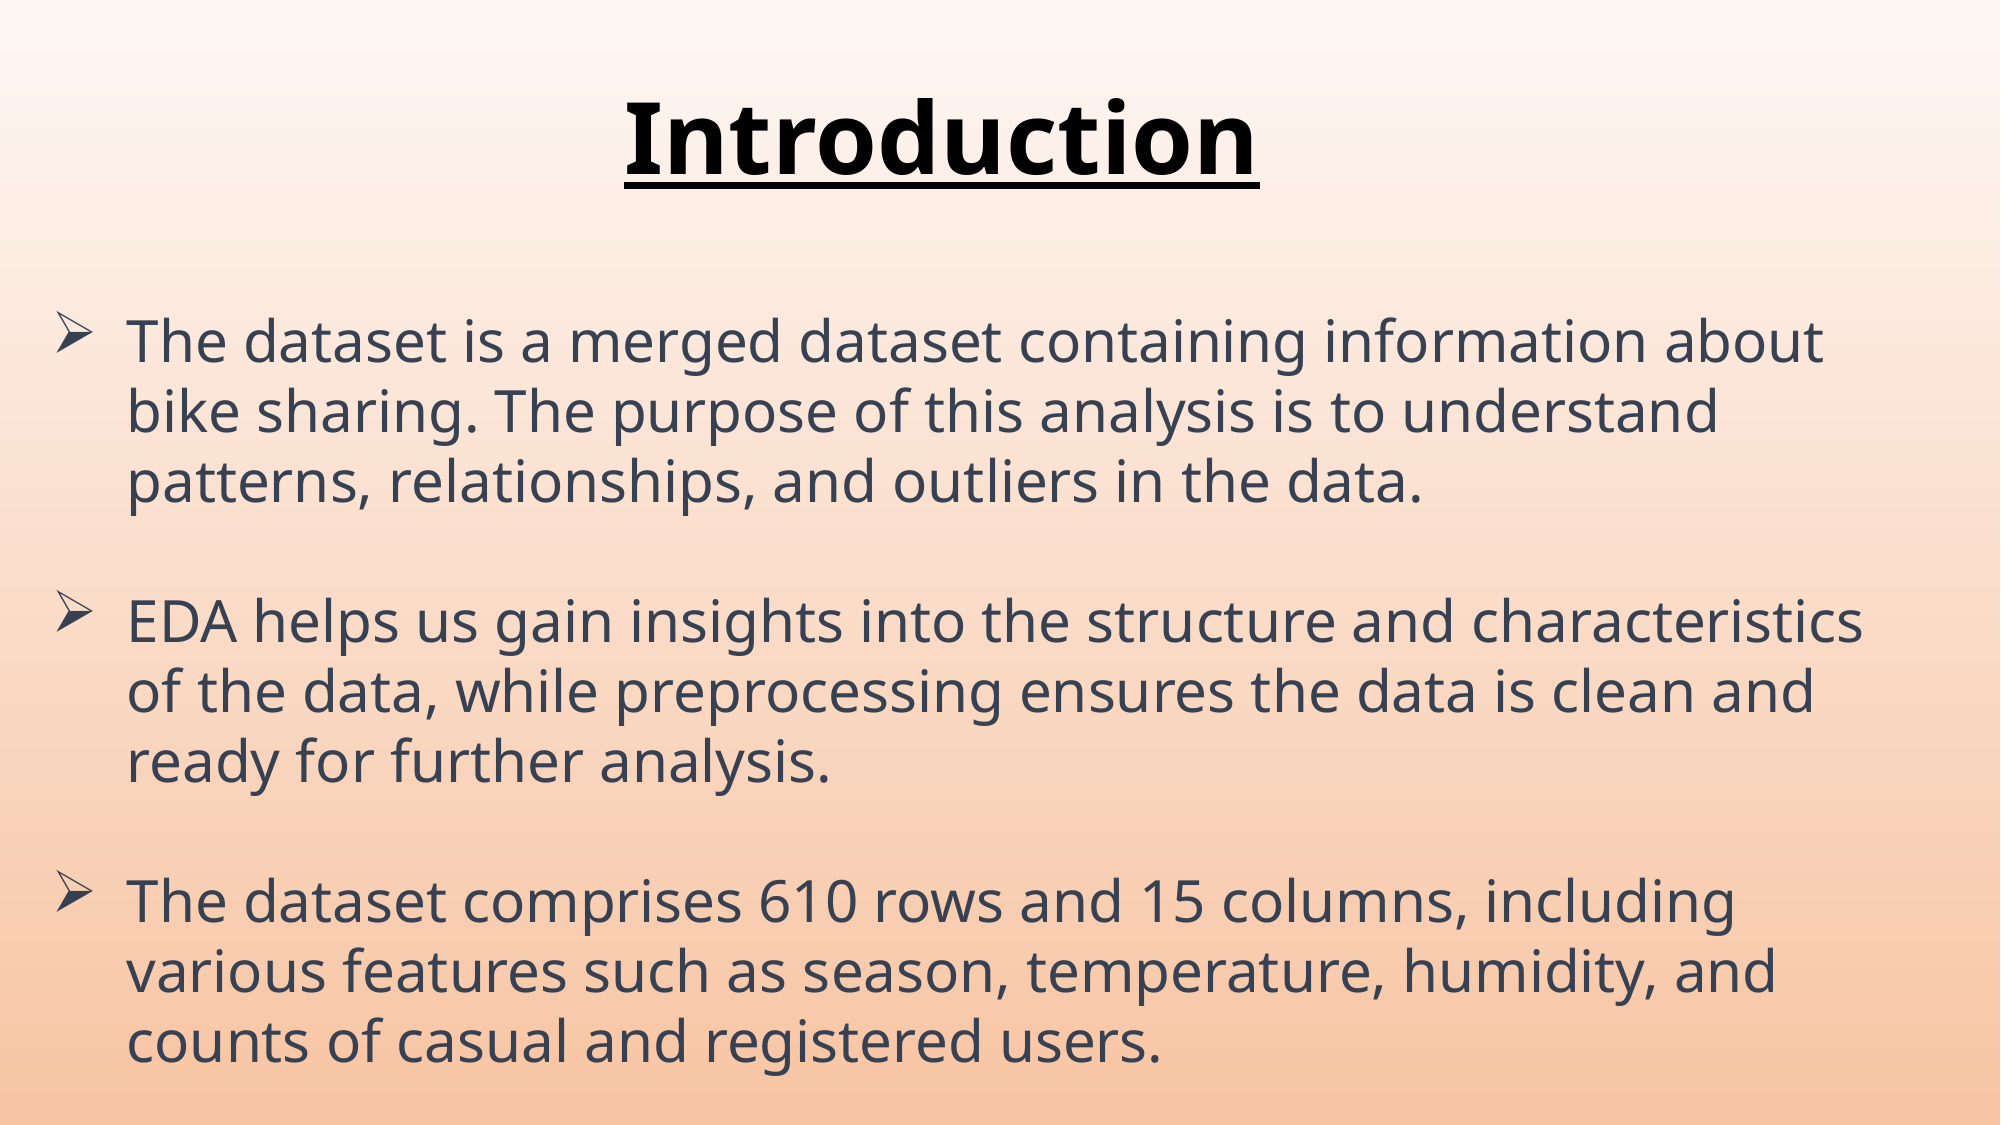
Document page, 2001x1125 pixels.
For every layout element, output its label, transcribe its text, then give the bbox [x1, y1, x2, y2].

text_box The dataset is a merged dataset containing information about bike sharing. The purpose of this analysis is to understand patterns, relationships, and outliers in the data. EDA helps us gain insights into the structure and characteristics of the data, while preprocessing ensures the data is clean and ready for further analysis. The dataset comprises 610 rows and 15 columns, including various features such as season, temperature, humidity, and counts of casual and registered users. [36, 296, 1927, 1082]
text_box Introduction [442, 67, 1443, 202]
